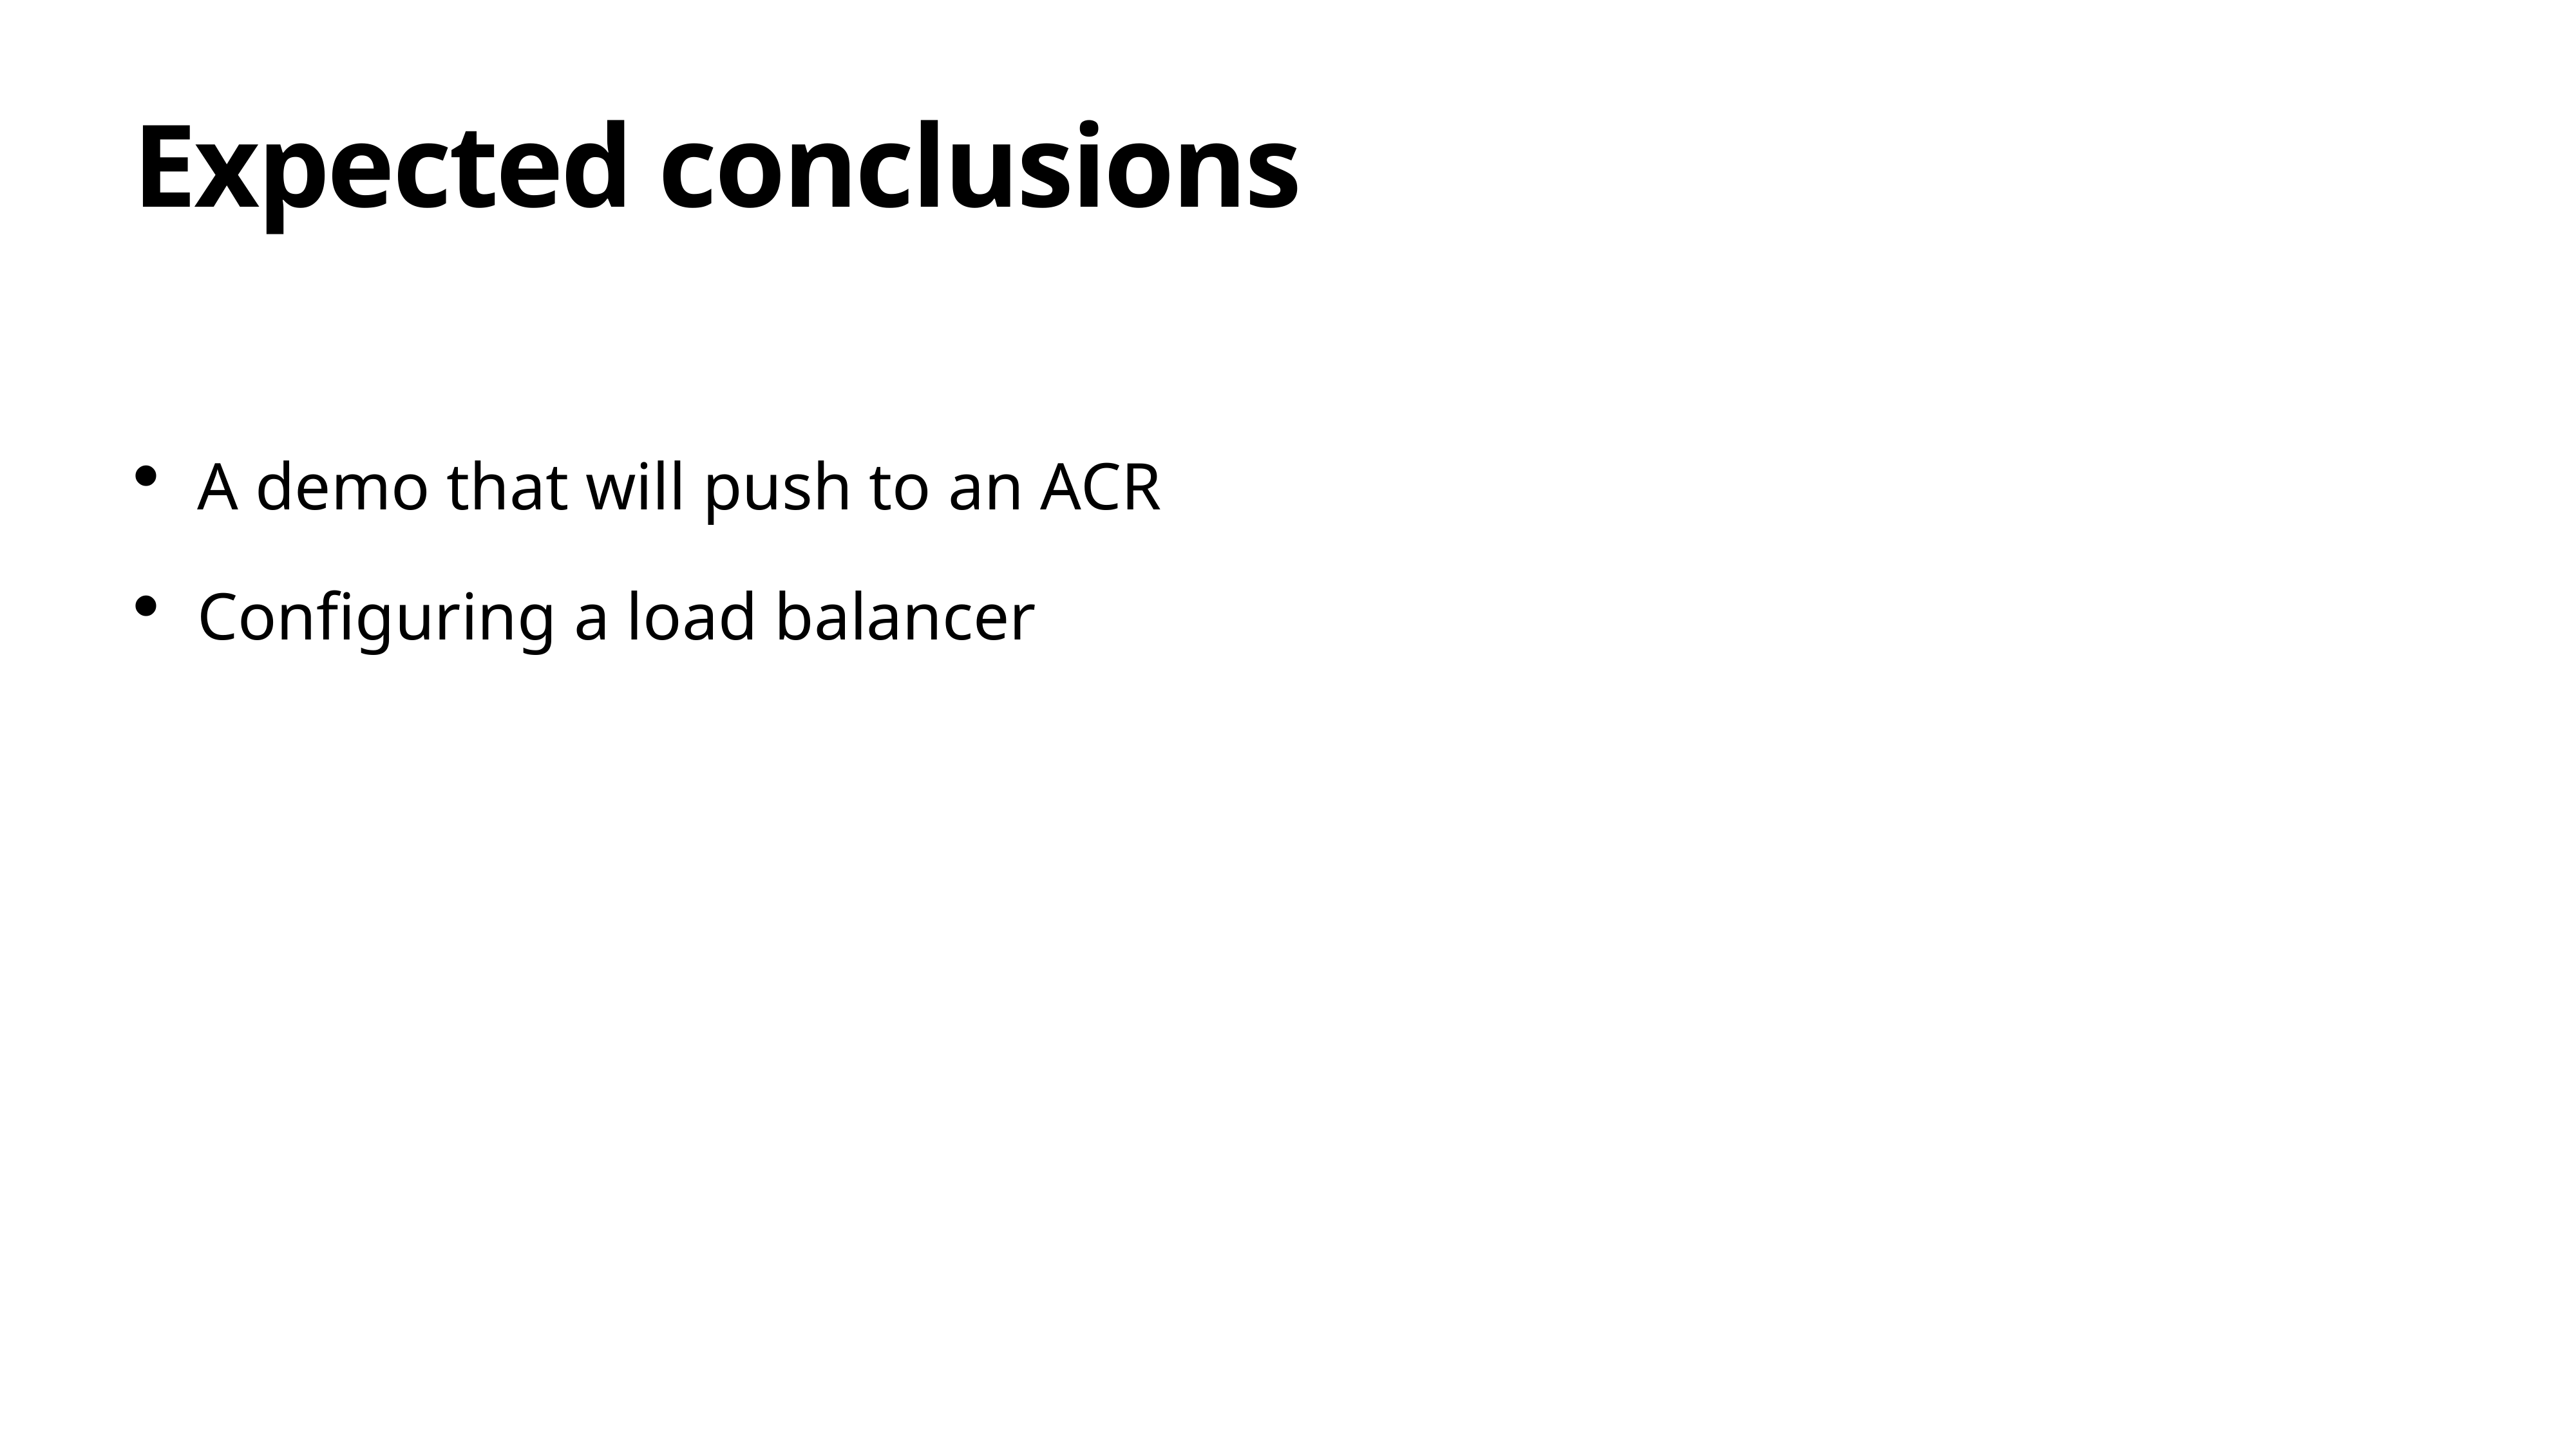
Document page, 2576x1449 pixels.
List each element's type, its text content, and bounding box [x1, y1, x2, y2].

title Expected conclusions [127, 113, 2449, 266]
list A demo that will push to an ACR Configuring a load balancer [127, 448, 2449, 1321]
